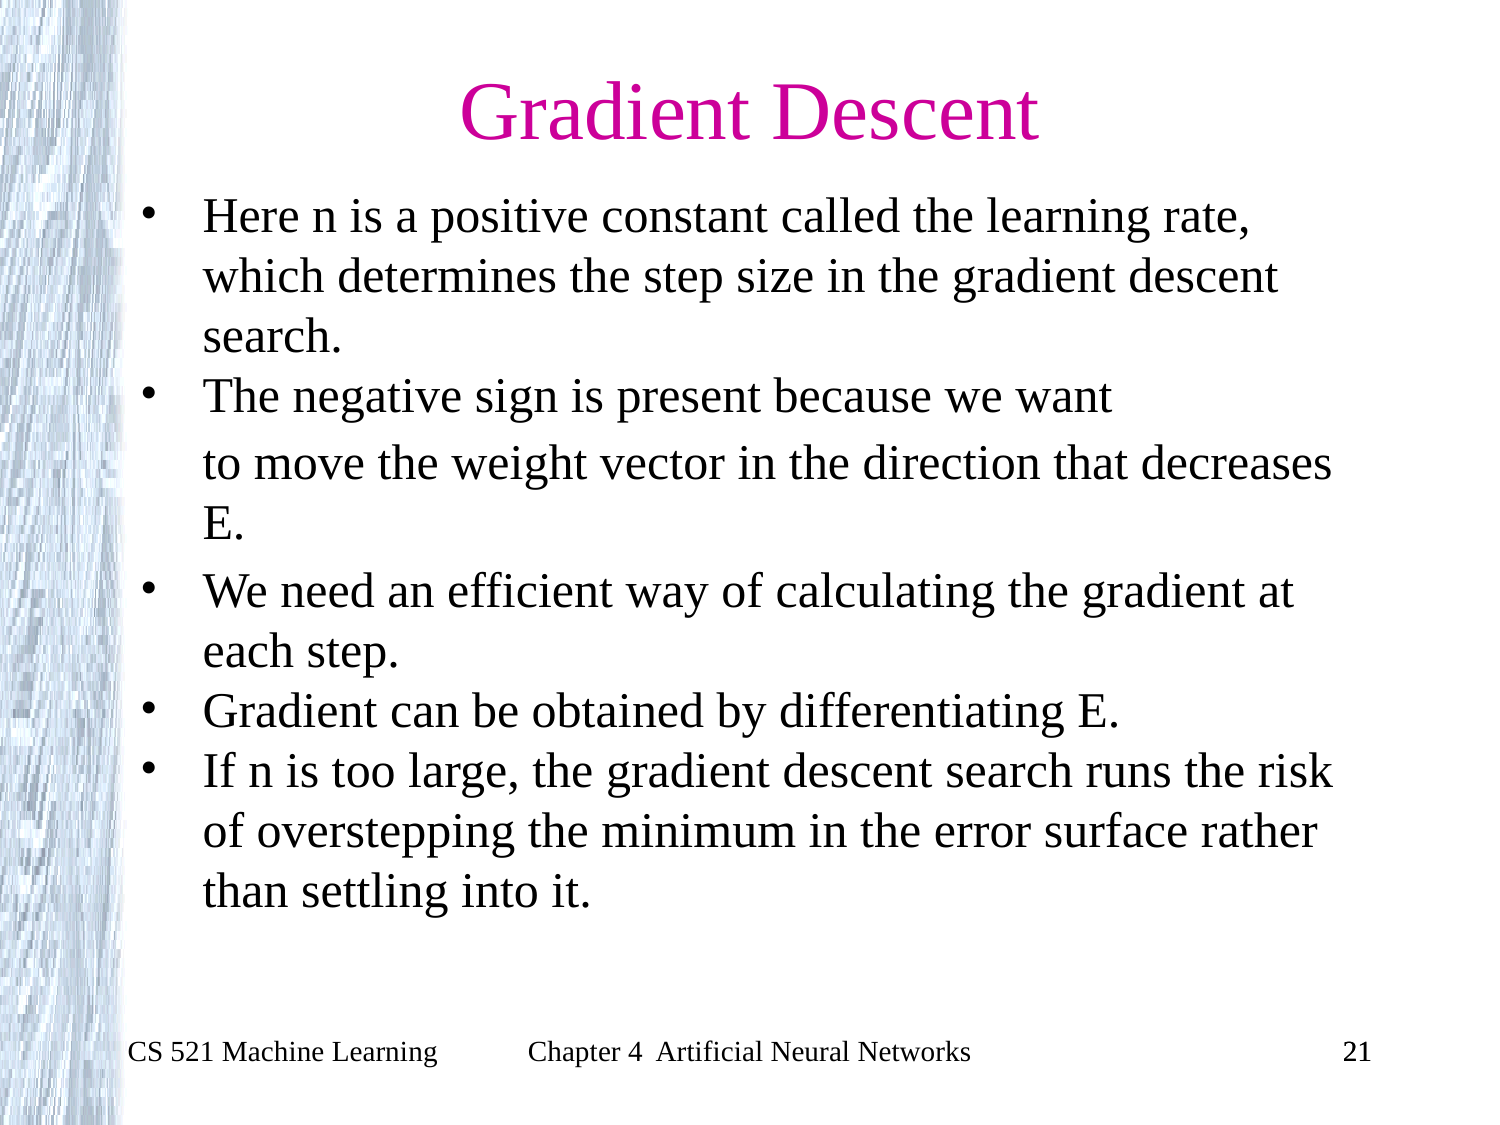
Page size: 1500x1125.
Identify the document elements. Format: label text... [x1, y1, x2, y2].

picture [0, 0, 1500, 1125]
list Here n is a positive constant called the learning rate, which determines the step size in the gradient descent search. The negative sign is present because we want to move the weight vector in the direction that decreases E. We need an efficient way of calculating the gradient at each step. Gradient can be obtained by differentiating E. If n is too large, the gradient descent search runs the risk of overstepping the minimum in the error surface rather than settling into it. [112, 174, 1388, 1000]
slide_number 21 [1074, 1025, 1388, 1100]
text_box Chapter 4 Artificial Neural Networks [512, 1024, 988, 1100]
text_box CS 521 Machine Learning [112, 1024, 479, 1100]
title Gradient Descent [112, 50, 1388, 163]
